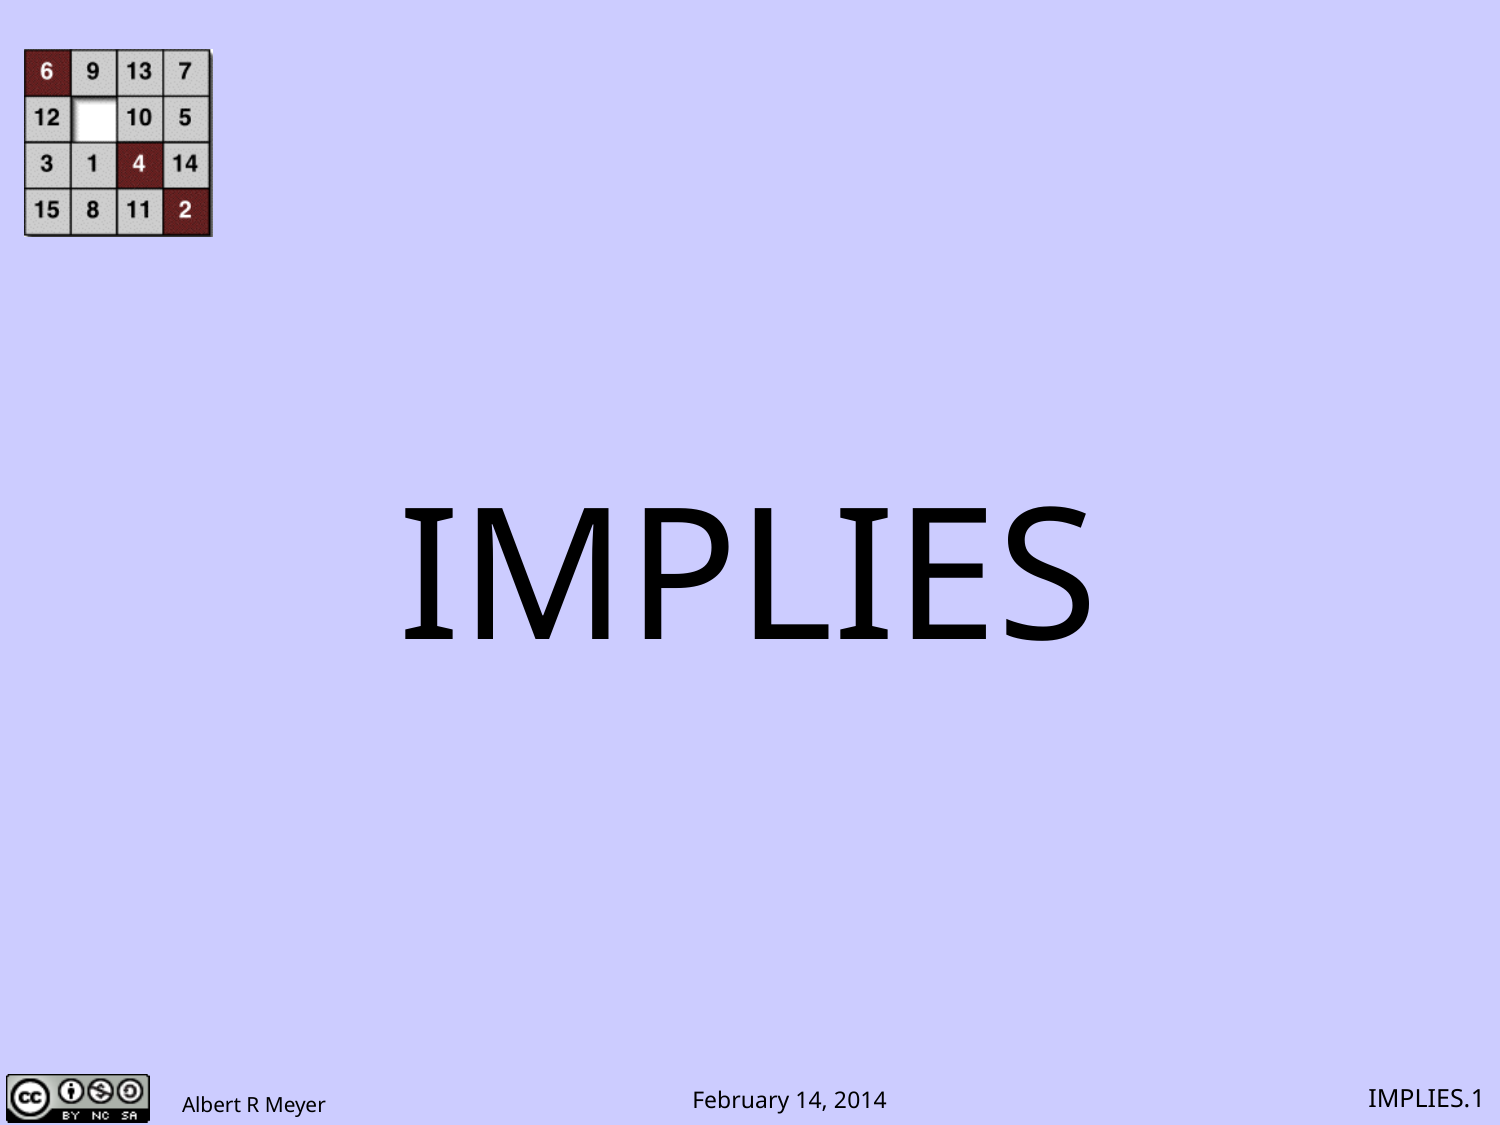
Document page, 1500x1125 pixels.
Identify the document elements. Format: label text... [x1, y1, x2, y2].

picture [24, 49, 213, 237]
picture [6, 1074, 150, 1123]
title IMPLIES [121, 260, 1376, 873]
slide_number IMPLIES.1 [1341, 1074, 1500, 1121]
